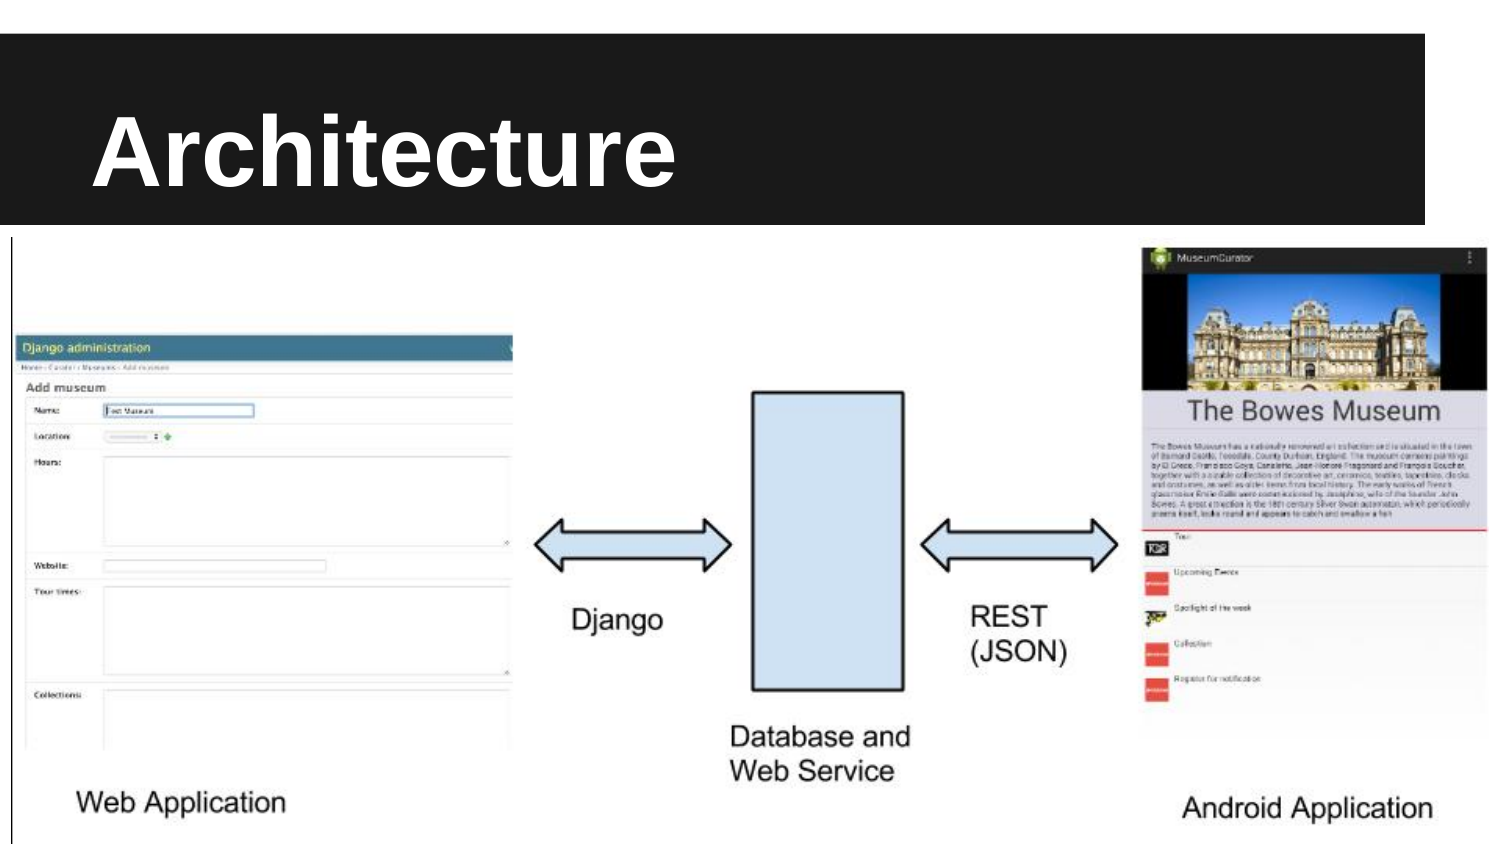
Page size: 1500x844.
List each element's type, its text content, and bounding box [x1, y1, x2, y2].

picture [11, 237, 1489, 844]
title Architecture [75, 33, 1425, 221]
